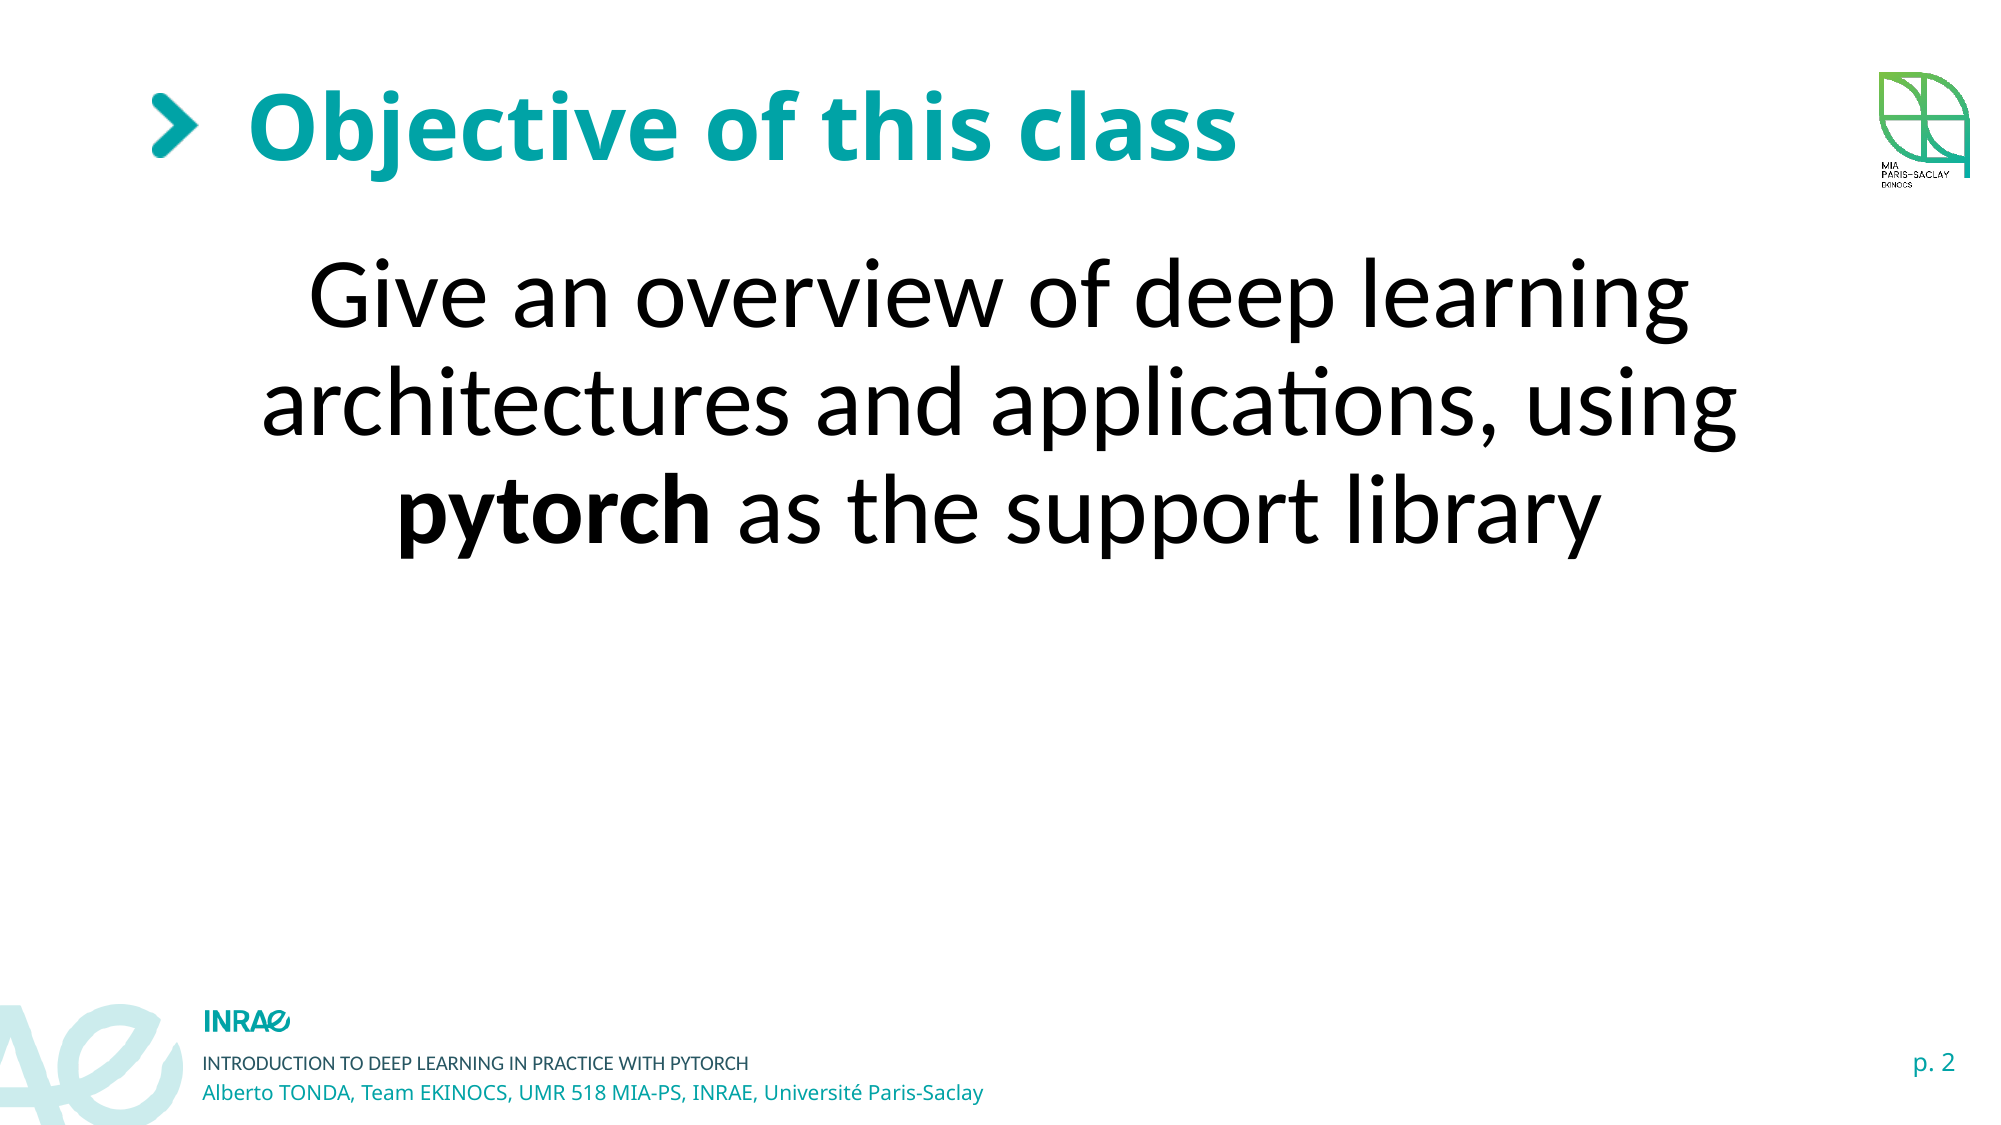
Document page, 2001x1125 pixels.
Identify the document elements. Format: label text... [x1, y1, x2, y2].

list Give an overview of deep learning architectures and applications, using pytorch as the support library [137, 233, 1863, 1001]
title Objective of this class [137, 59, 1863, 203]
picture [152, 93, 200, 158]
picture [0, 996, 329, 1125]
picture [1862, 54, 1986, 205]
